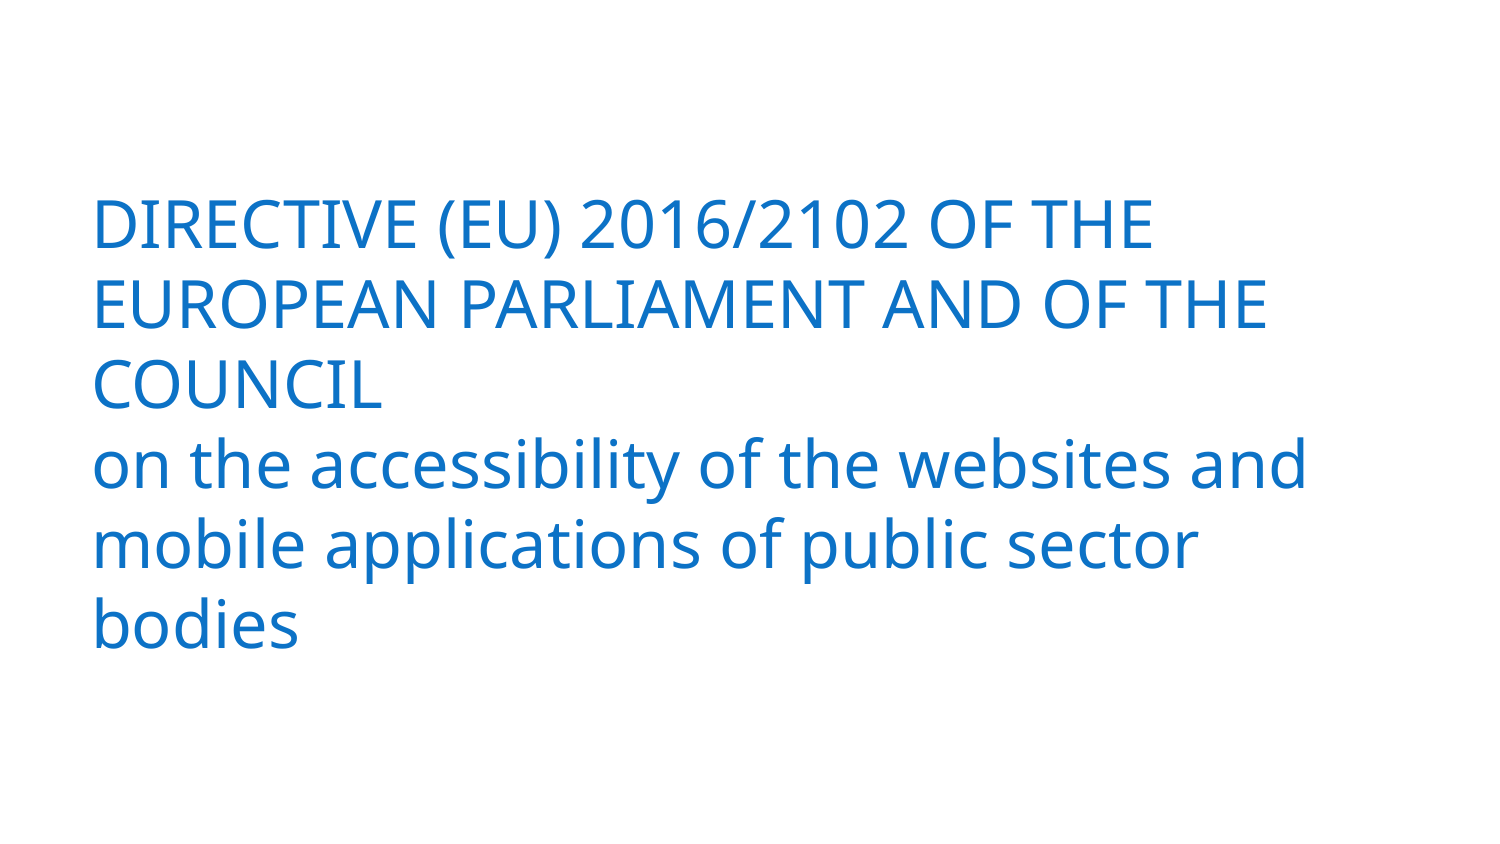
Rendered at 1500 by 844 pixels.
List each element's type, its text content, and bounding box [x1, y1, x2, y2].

title DIRECTIVE (EU) 2016/2102 OF THE EUROPEAN PARLIAMENT AND OF THE COUNCIL on the accessibility of the websites and mobile applications of public sector bodies [76, 63, 1437, 780]
